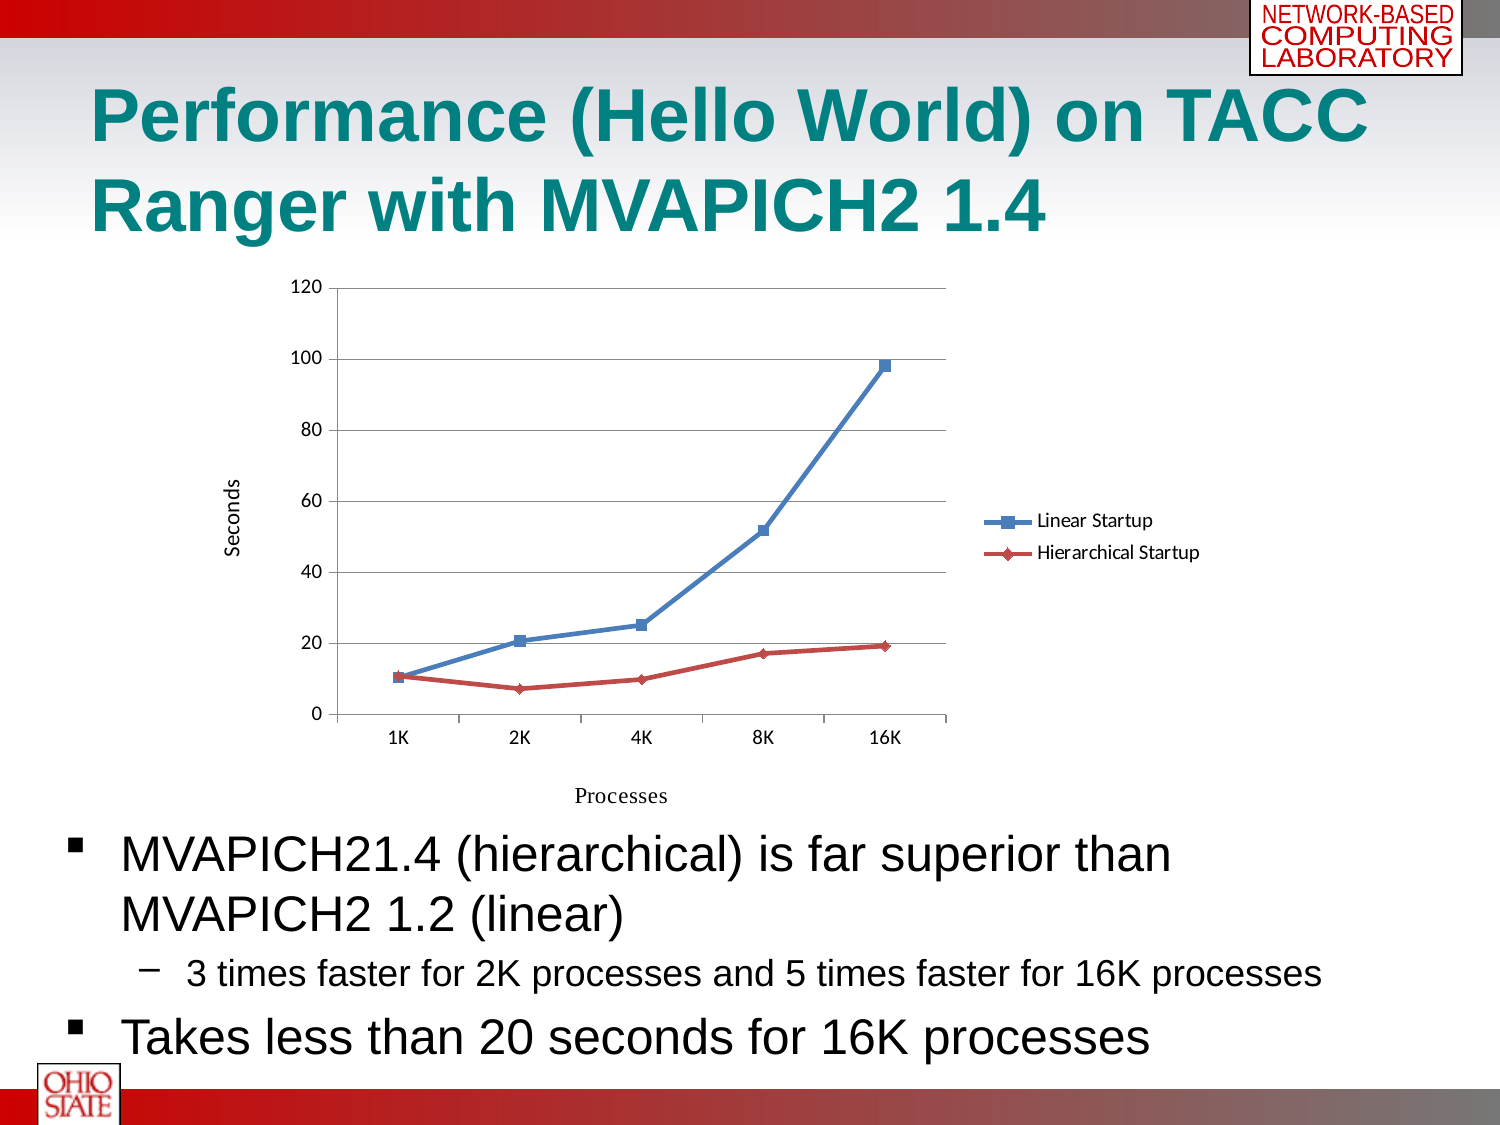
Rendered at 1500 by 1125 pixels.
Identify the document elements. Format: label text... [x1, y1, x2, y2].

picture [37, 1063, 121, 1125]
title Performance (Hello World) on TACC Ranger with MVAPICH2 1.4 [74, 74, 1426, 238]
chart [204, 262, 1242, 827]
list MVAPICH21.4 (hierarchical) is far superior than MVAPICH2 1.2 (linear) 3 times faster for 2K processes and 5 times faster for 16K processes Takes less than 20 seconds for 16K processes [48, 813, 1400, 994]
